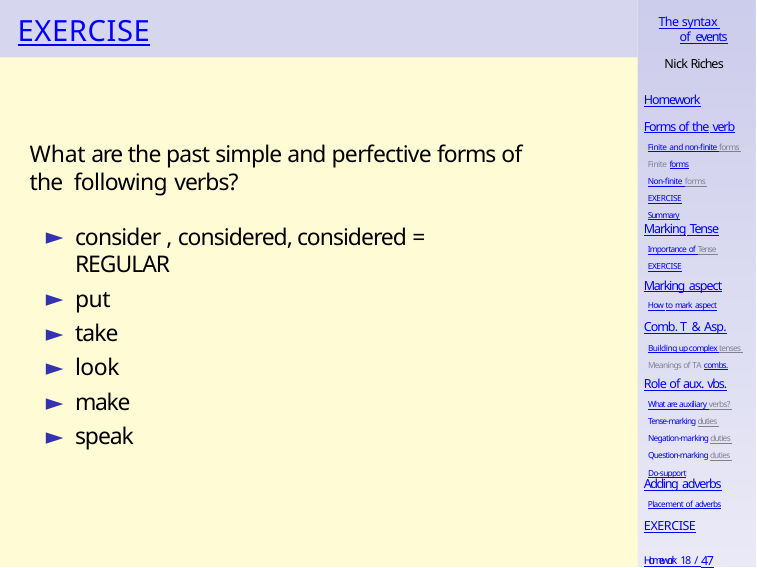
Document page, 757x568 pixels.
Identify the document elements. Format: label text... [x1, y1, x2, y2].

text_box Marking Tense Importance of Tense EXERCISE [641, 210, 728, 266]
text_box Forms of the verb Finite and non-finite forms Finite forms Non-finite forms EXERCISE Summary [641, 107, 749, 221]
text_box EXERCISE [641, 520, 707, 535]
title EXERCISE [15, 9, 154, 108]
text_box [0, 0, 638, 58]
text_box What are the past simple and perfective forms of the following verbs? [27, 138, 536, 196]
text_box Adding adverbs Placement of adverbs [641, 479, 732, 511]
picture [637, 0, 756, 567]
text_box Homework 18 / 47 [641, 547, 745, 568]
text_box The syntax of events [656, 13, 738, 46]
text_box Comb. T & Asp. Building up complex tenses Meanings of TA combs. [641, 308, 751, 371]
text_box consider , considered, considered = REGULAR put take look make speak [35, 213, 530, 450]
text_box Nick Riches Homework [641, 53, 732, 107]
text_box Marking aspect How to mark aspect [641, 266, 731, 308]
text_box Role of aux. vbs. What are auxiliary verbs? Tense-marking duties Negation-marking duties Question-marking duties Do-support [641, 365, 744, 480]
